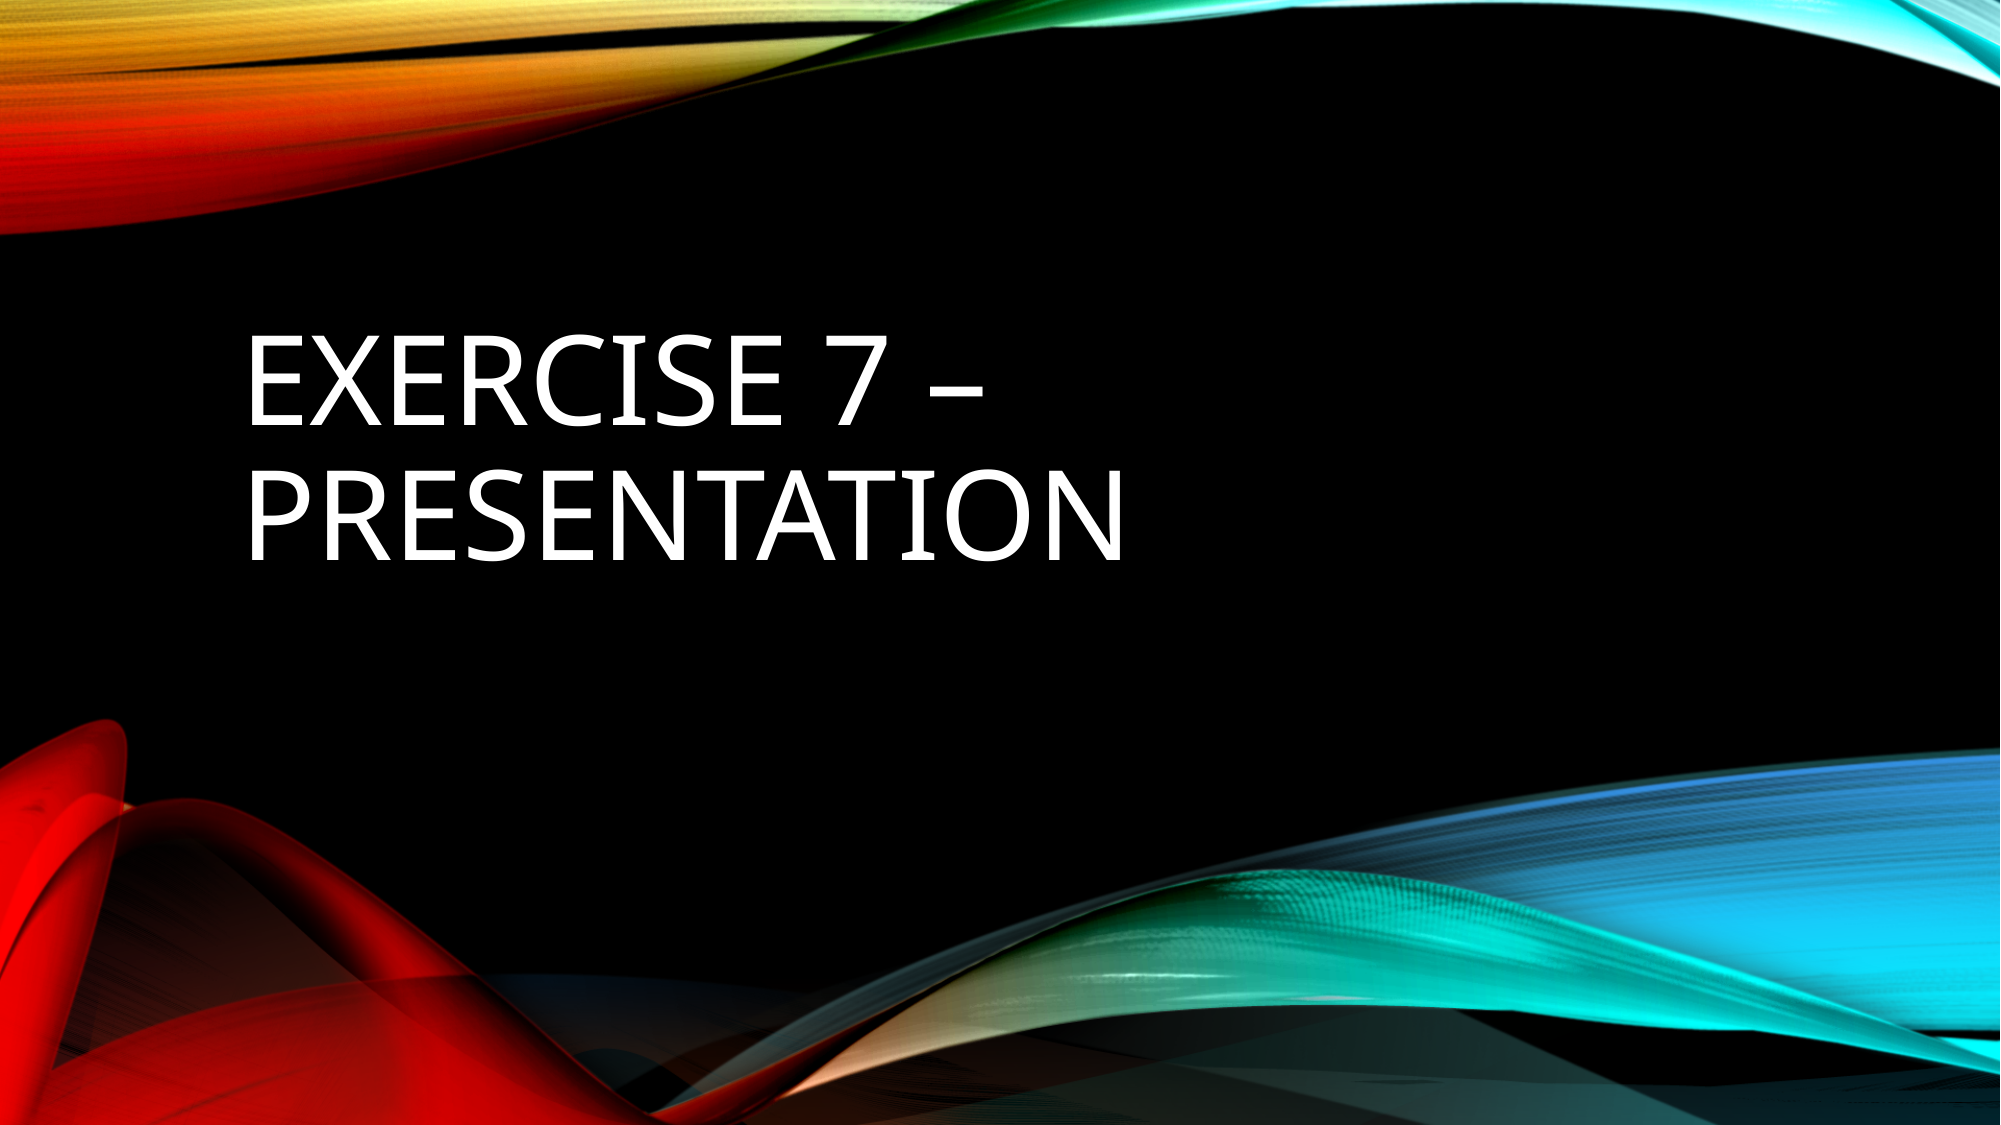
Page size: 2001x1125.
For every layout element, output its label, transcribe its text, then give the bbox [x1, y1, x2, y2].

picture [0, 717, 2000, 1125]
title Exercise 7 – presentation [225, 295, 1775, 596]
picture [0, 0, 2000, 237]
